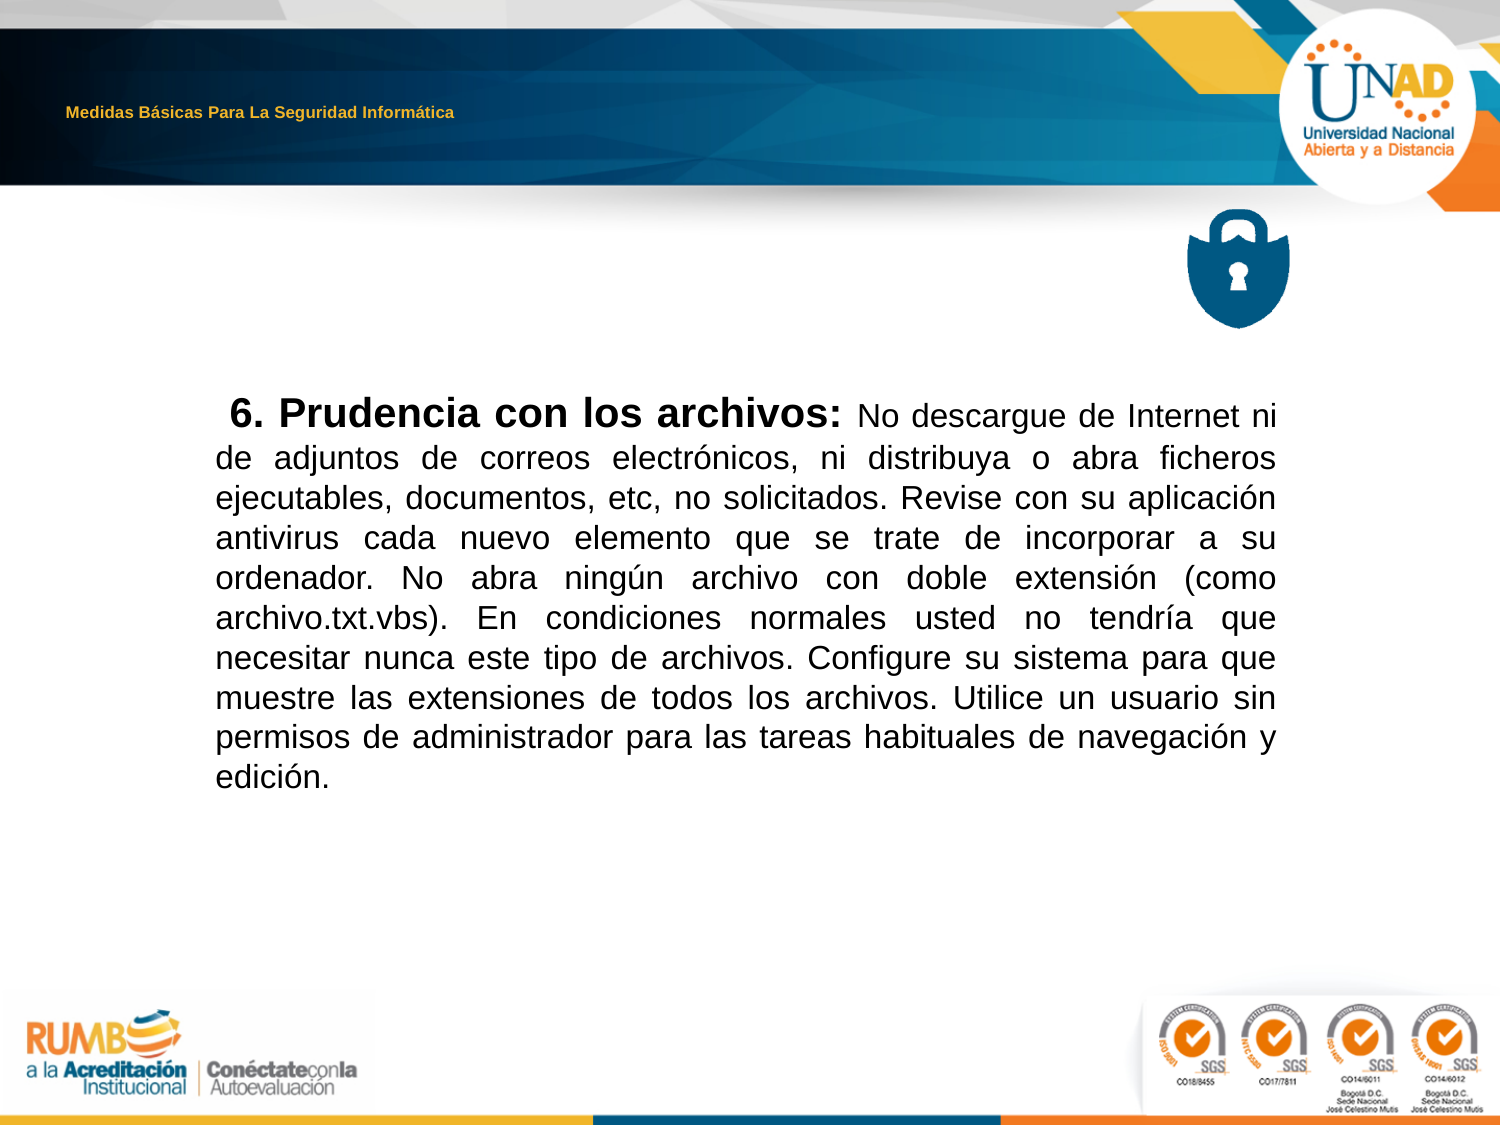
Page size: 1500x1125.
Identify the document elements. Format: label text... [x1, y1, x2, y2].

text_box 6. Prudencia con los archivos: No descargue de Internet ni de adjuntos de correos electrónicos, ni distribuya o abra ficheros ejecutables, documentos, etc, no solicitados. Revise con su aplicación antivirus cada nuevo elemento que se trate de incorporar a su ordenador. No abra ningún archivo con doble extensión (como archivo.txt.vbs). En condiciones normales usted no tendría que necesitar nunca este tipo de archivos. Configure su sistema para que muestre las extensiones de todos los archivos. Utilice un usuario sin permisos de administrador para las tareas habituales de navegación y edición. [50, 203, 1293, 462]
picture [0, 0, 1500, 1125]
title Medidas Básicas Para La Seguridad Informática [50, 59, 1184, 169]
